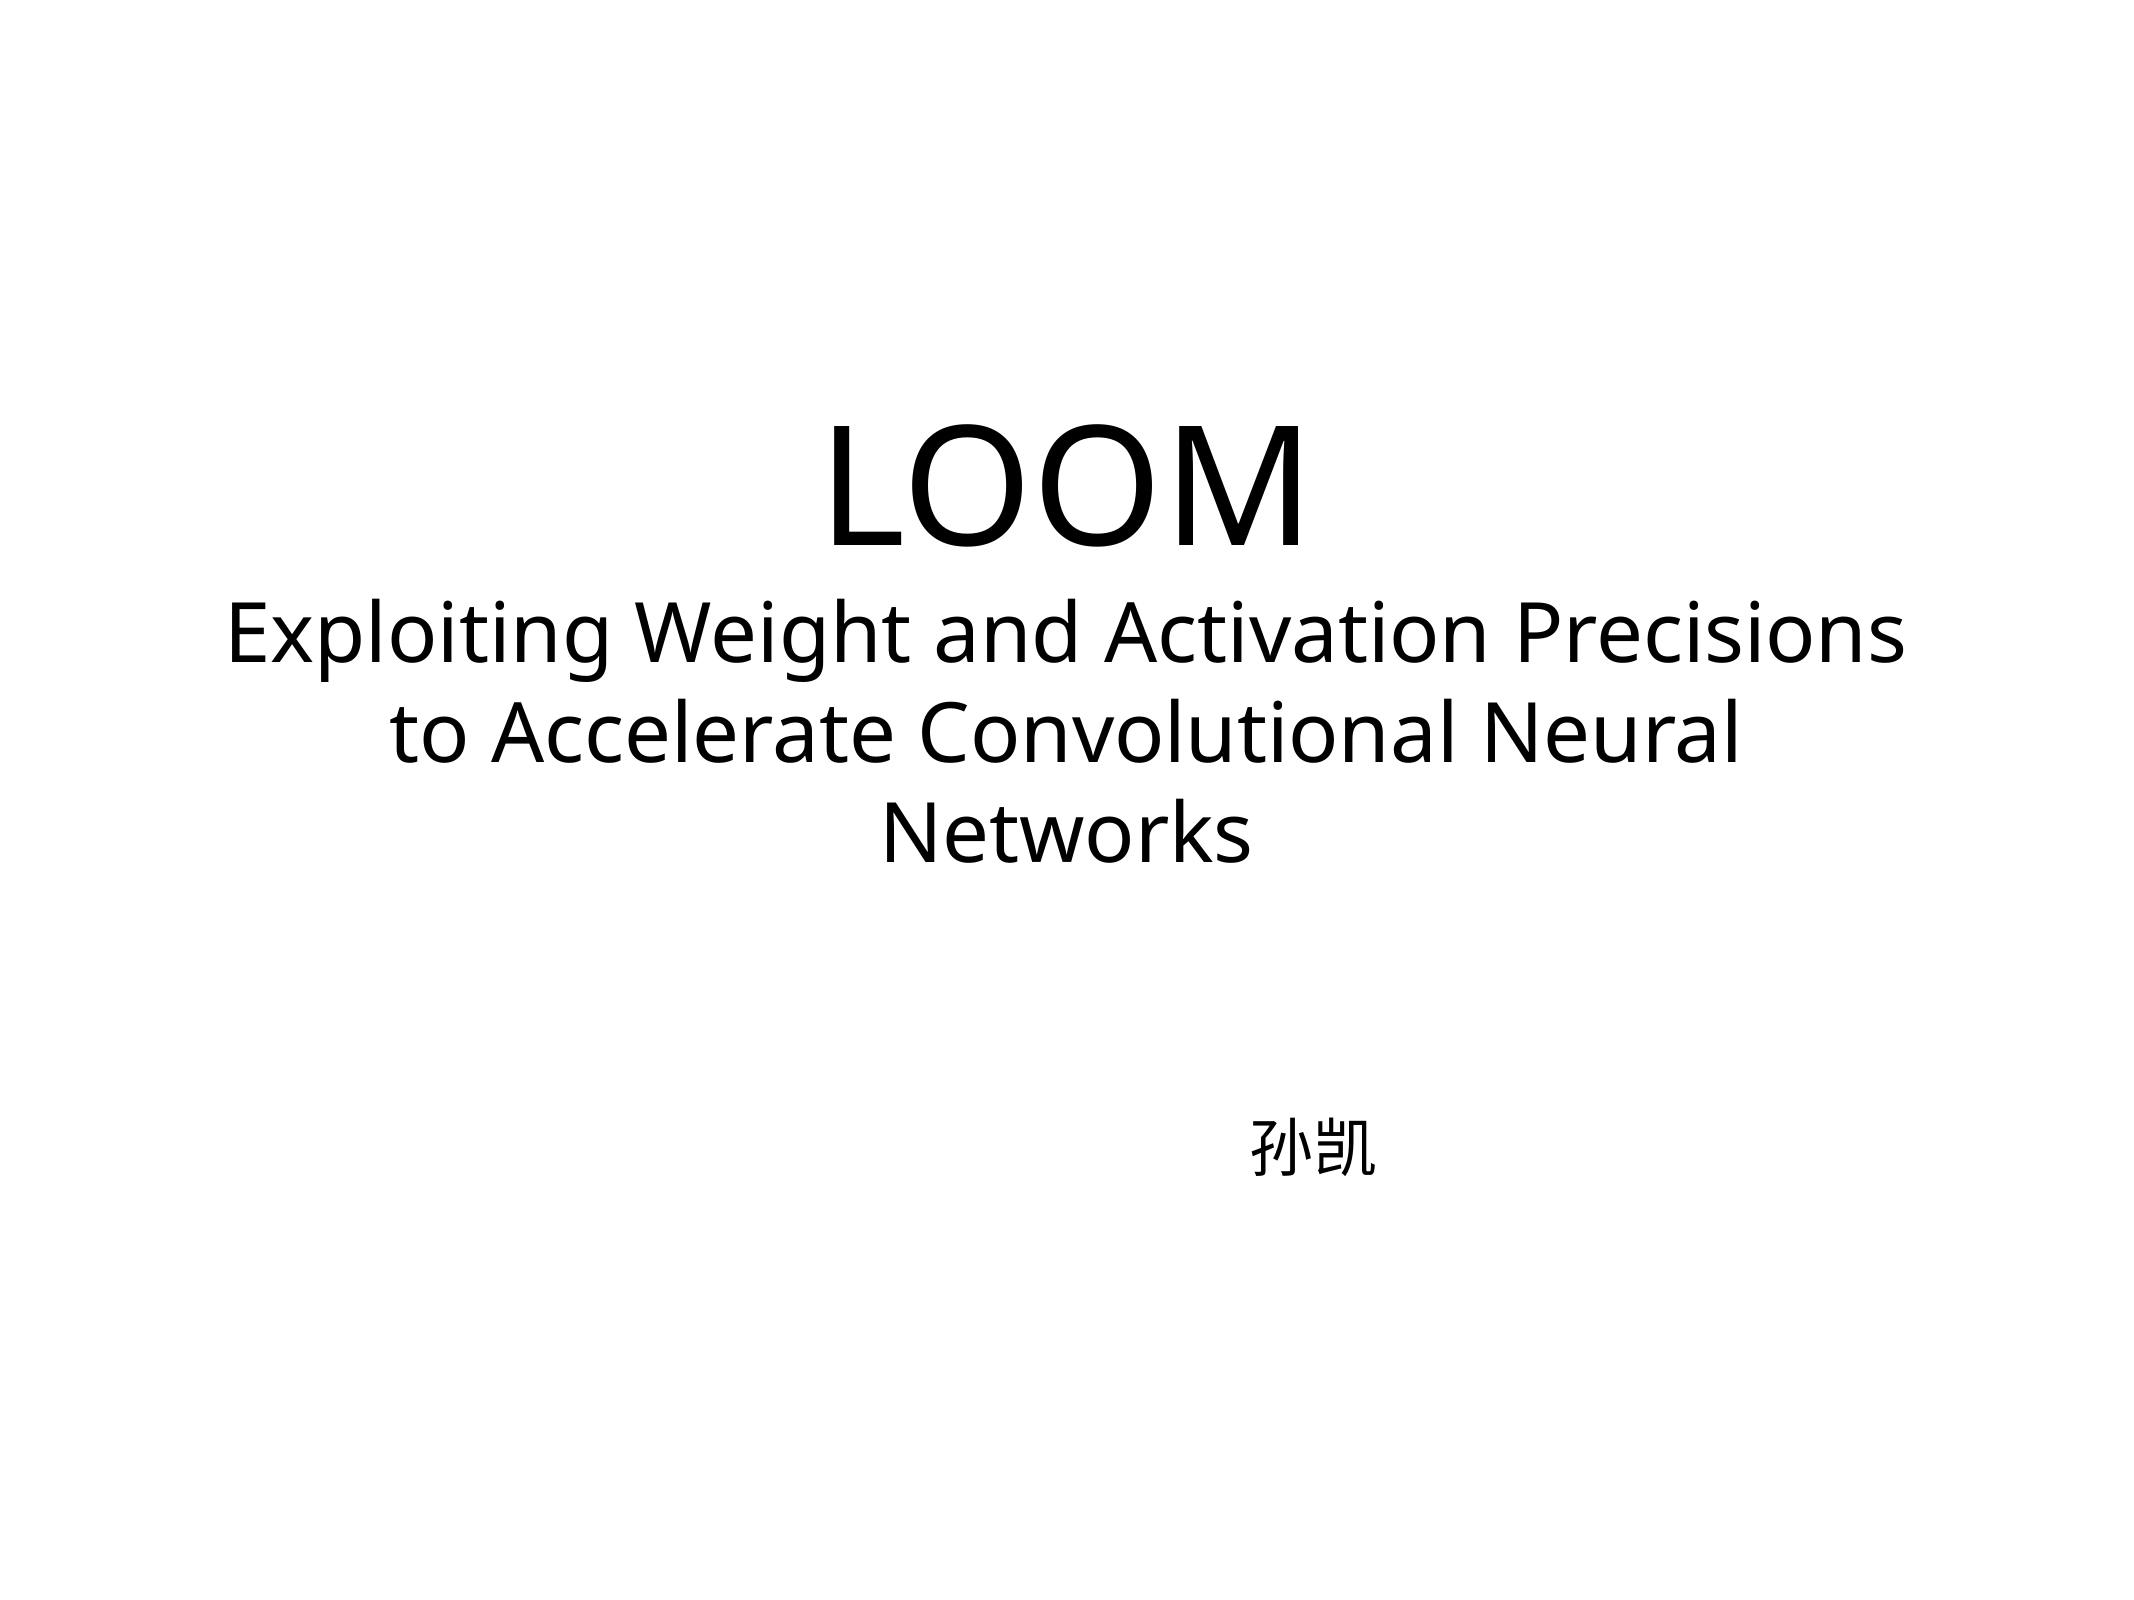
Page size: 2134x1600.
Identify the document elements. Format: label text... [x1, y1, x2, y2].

title LOOM Exploiting Weight and Activation Precisions to Accelerate Convolutional Neural Networks [207, 345, 1926, 888]
subtitle 孙凯 [207, 1021, 1926, 1209]
